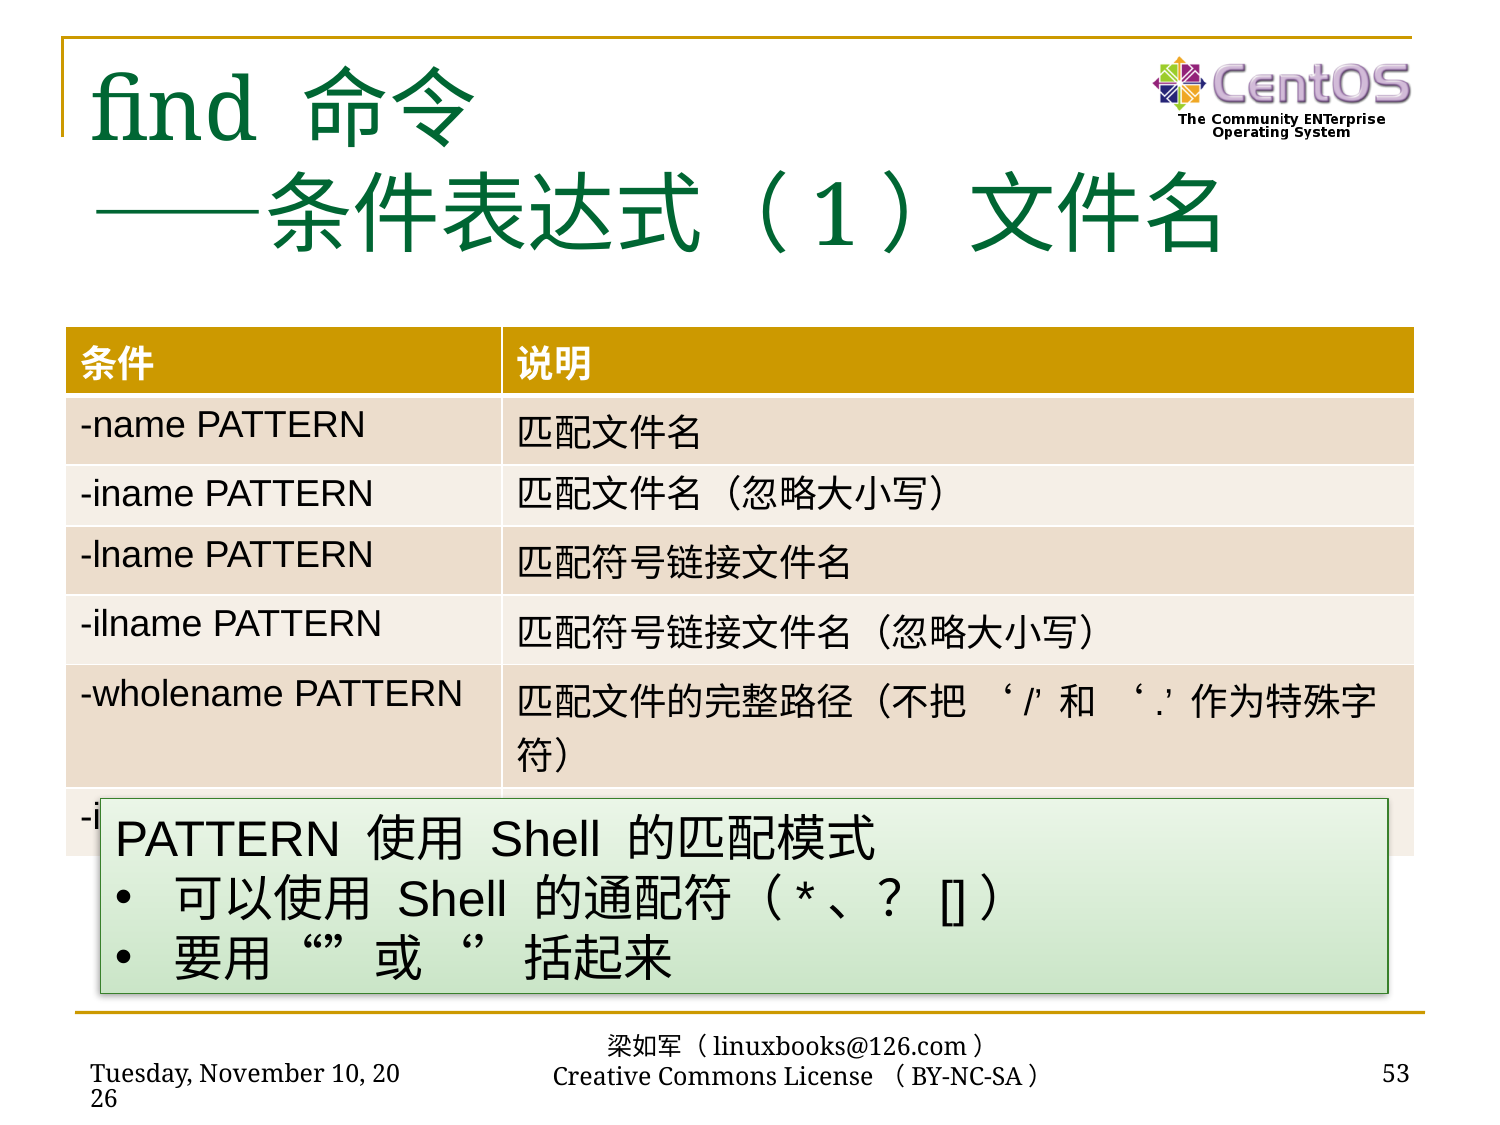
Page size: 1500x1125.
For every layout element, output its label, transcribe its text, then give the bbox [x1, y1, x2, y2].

table_header 条件 [66, 327, 501, 393]
footer 梁如军（linuxbooks@126.com） Creative Commons License（BY-NC-SA） [359, 1022, 1247, 1099]
table_cell 匹配符号链接文件名 [503, 527, 1414, 594]
text_box PATTERN 使用 Shell 的匹配模式 可以使用 Shell 的通配符（*、？[]） 要用“”或‘’括起来 [100, 798, 1389, 994]
slide_number 53 [1074, 1023, 1426, 1100]
table_cell -iwholename PATTERN [66, 789, 501, 856]
table_cell 匹配文件名 [503, 398, 1414, 464]
table_header 说明 [503, 327, 1414, 393]
table_cell -wholename PATTERN [66, 665, 501, 787]
table_cell -ilname PATTERN [66, 596, 501, 664]
table_cell 匹配符号链接文件名（忽略大小写） [503, 596, 1414, 664]
table_cell 匹配文件的完整路径（不把 ‘/’ 和 ‘.’ 作为特殊字符） [503, 665, 1414, 787]
table_cell -name PATTERN [66, 398, 501, 464]
table_cell 匹配文件名（忽略大小写） [503, 466, 1414, 525]
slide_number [74, 1023, 426, 1100]
table_cell 匹配文件的完整路径（忽略大小写） [503, 789, 1414, 856]
table_cell -lname PATTERN [66, 527, 501, 594]
title find 命令 ——条件表达式（1）文件名 [74, 45, 1426, 233]
table_cell -iname PATTERN [66, 466, 501, 525]
